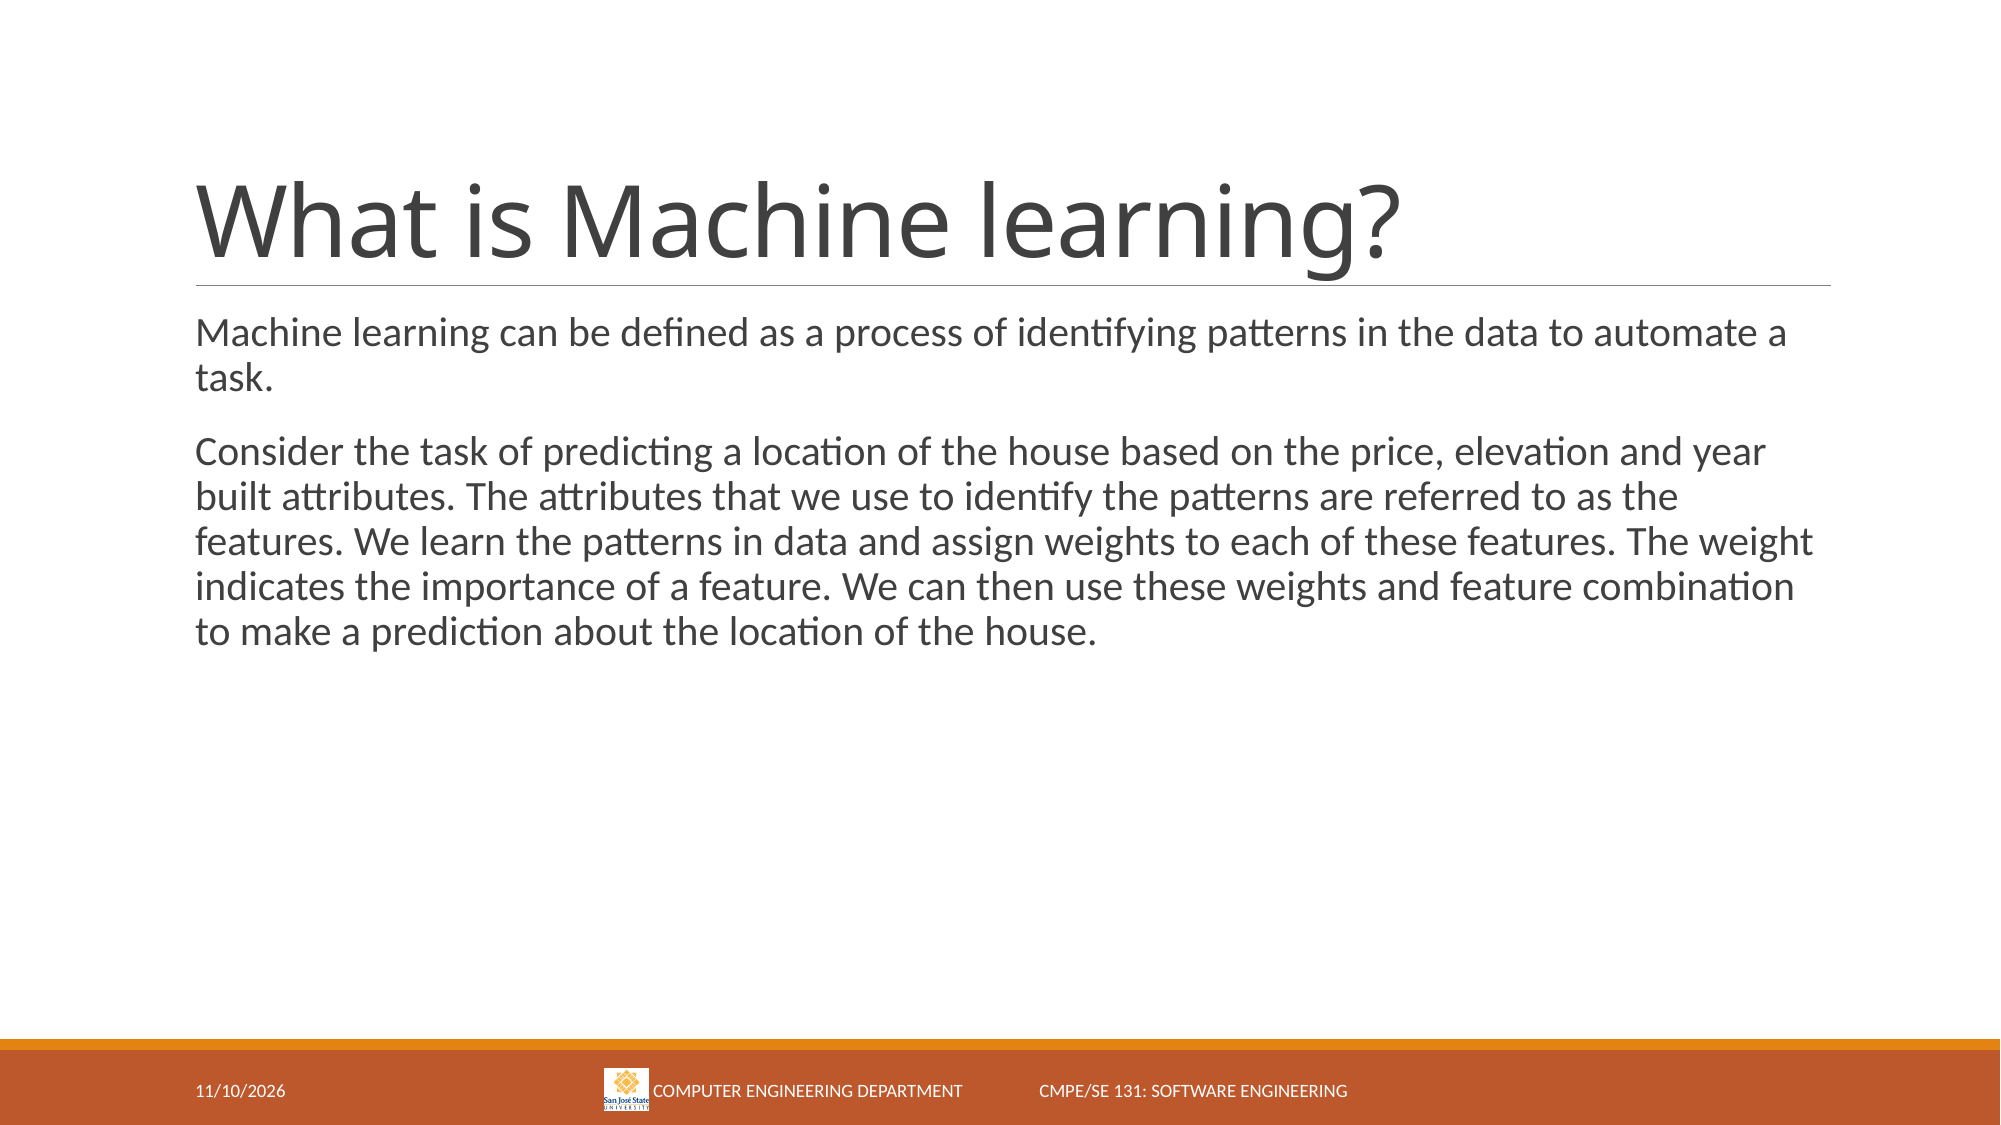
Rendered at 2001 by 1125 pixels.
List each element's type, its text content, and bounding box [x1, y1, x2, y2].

footer Computer Engineering Department CMPE/SE 131: Software Engineering [604, 1059, 1396, 1120]
list Machine learning can be defined as a process of identifying patterns in the data to automate a task. Consider the task of predicting a location of the house based on the price, elevation and year built attributes. The attributes that we use to identify the patterns are referred to as the features. We learn the patterns in data and assign weights to each of these features. The weight indicates the importance of a feature. We can then use these weights and feature combination to make a prediction about the location of the house. [180, 302, 1830, 963]
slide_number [180, 1059, 586, 1120]
title What is Machine learning? [180, 47, 1830, 285]
